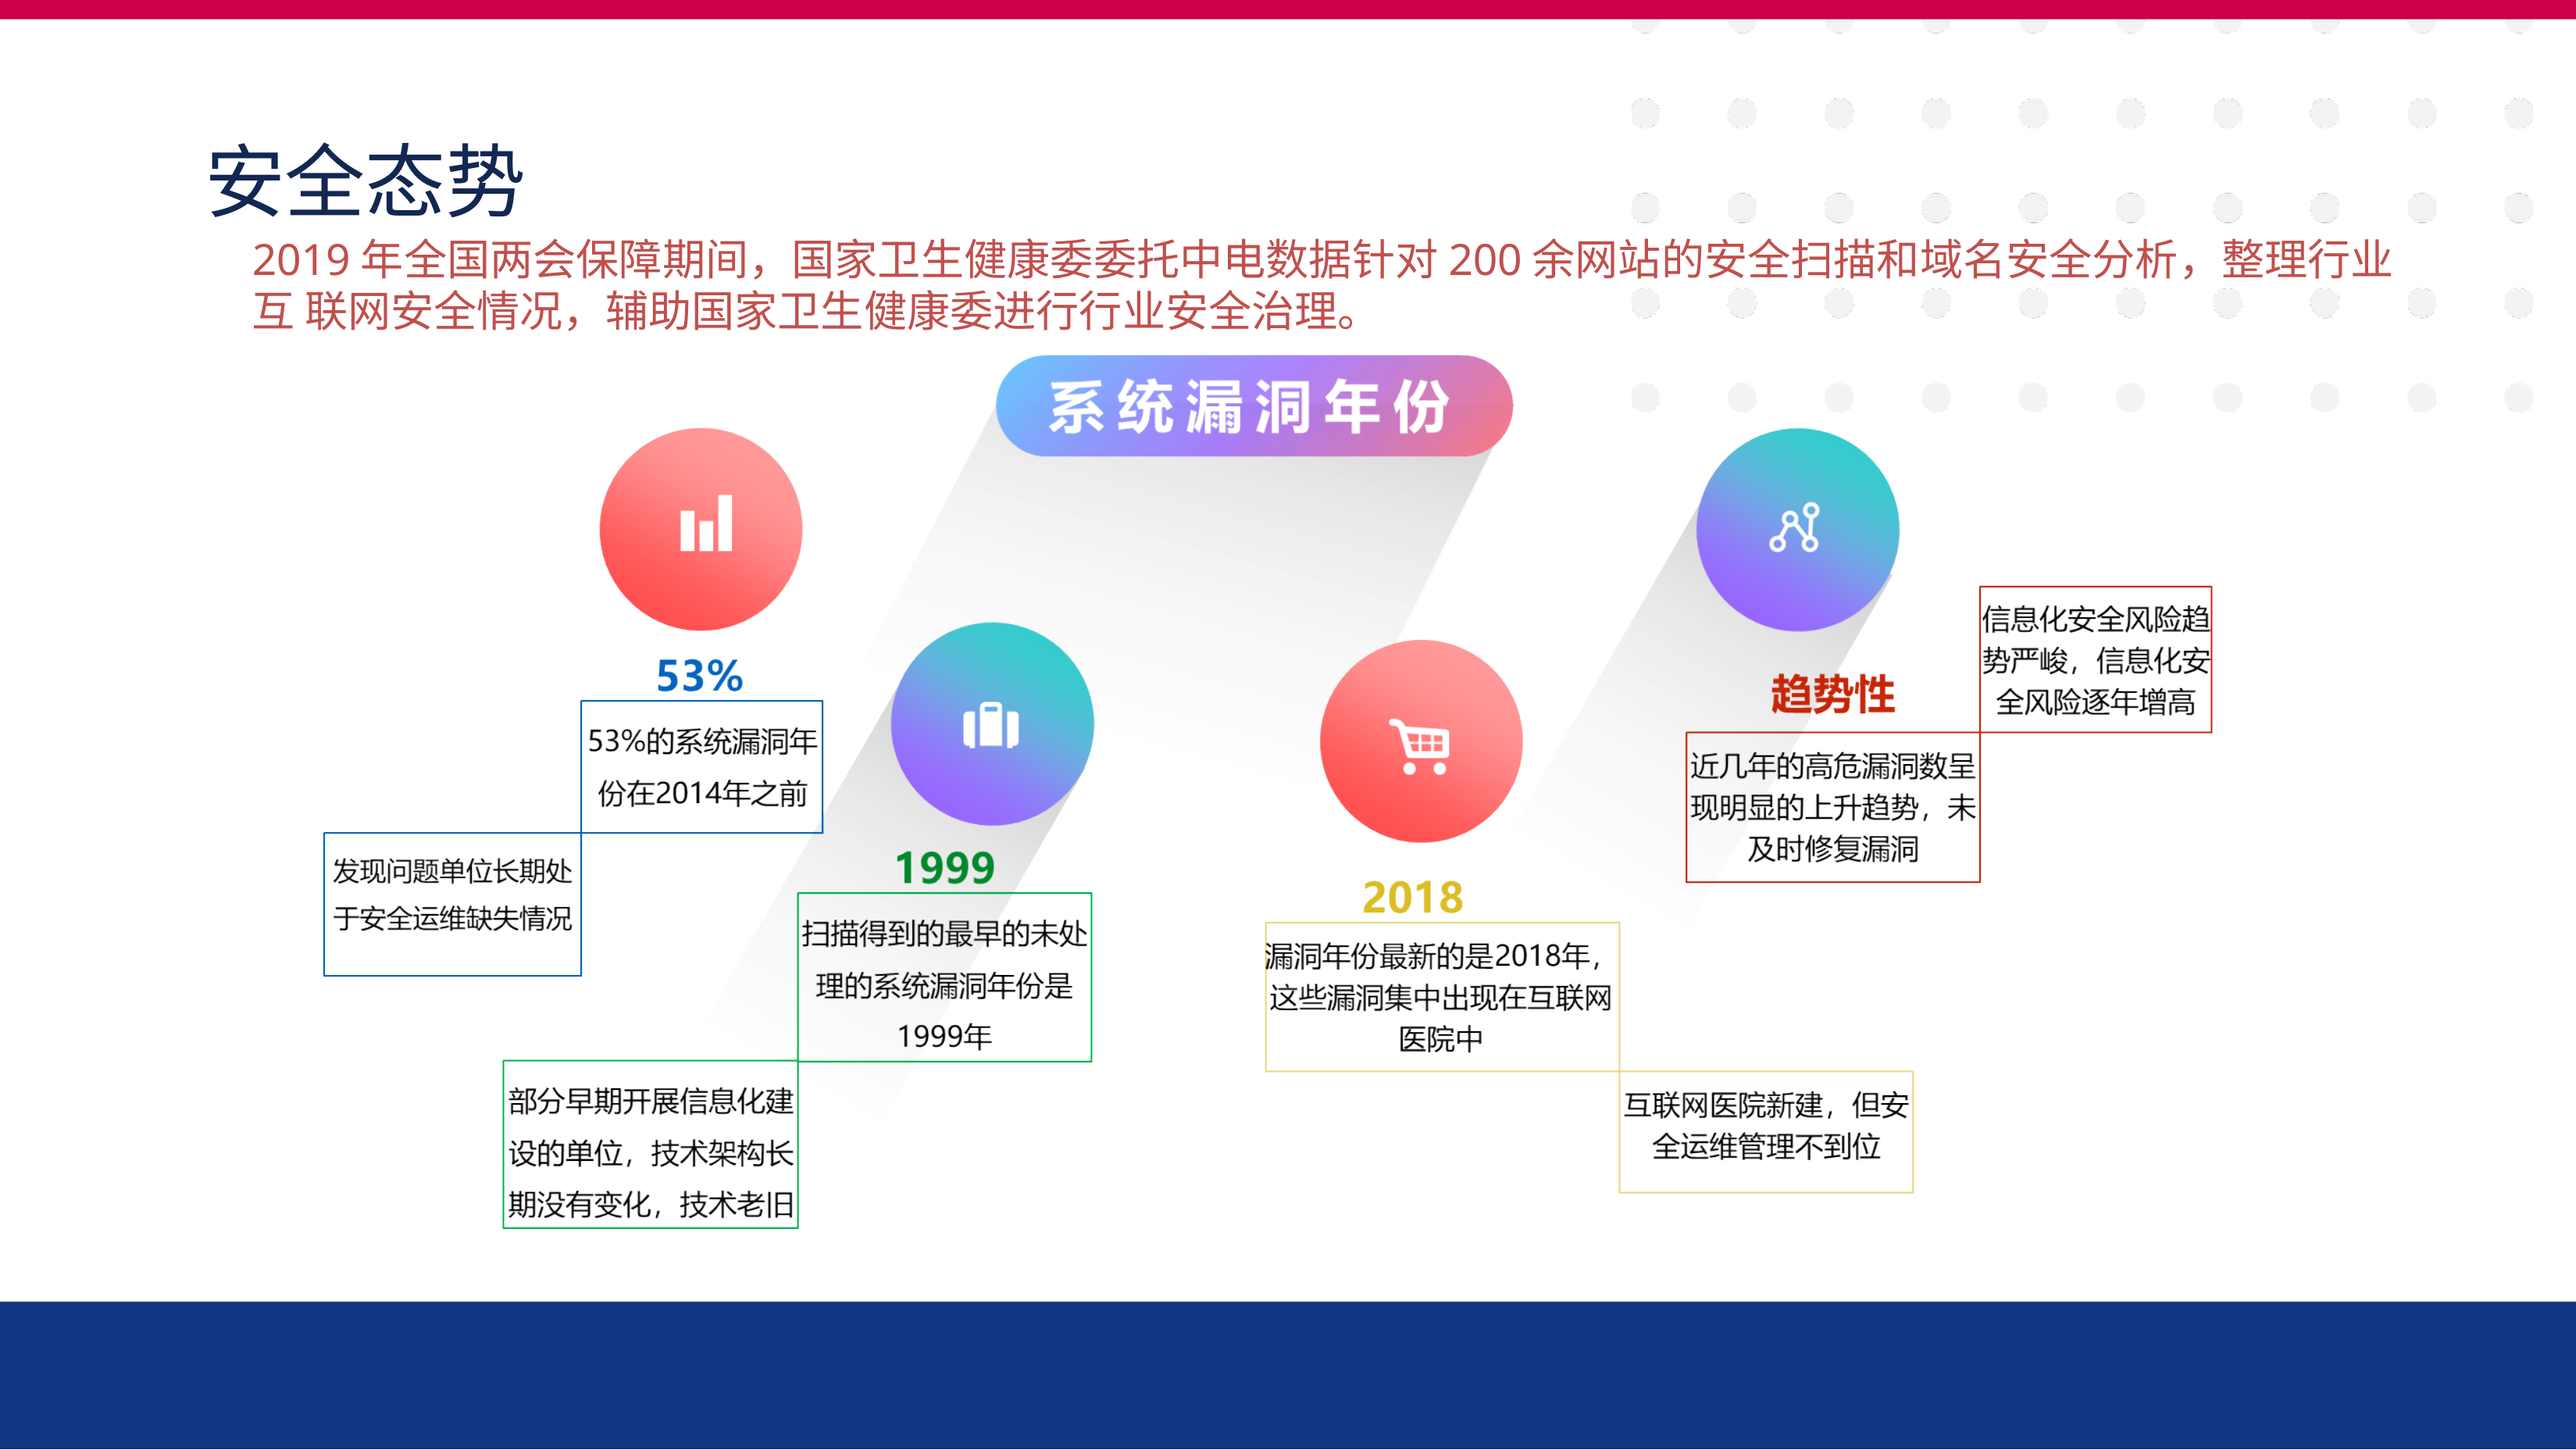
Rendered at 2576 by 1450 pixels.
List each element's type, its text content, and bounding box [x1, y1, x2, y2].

picture [0, 1301, 2576, 1449]
title 安全态势 2019年全国两会保障期间，国家卫生健康委委托中电数据针对200余网站的安全扫描和域名安全分析，整理行业互 联网安全情况，辅助国家卫生健康委进行行业安全治理。 [203, 123, 2406, 373]
picture [0, 0, 2576, 412]
text_box [316, 353, 2228, 1239]
